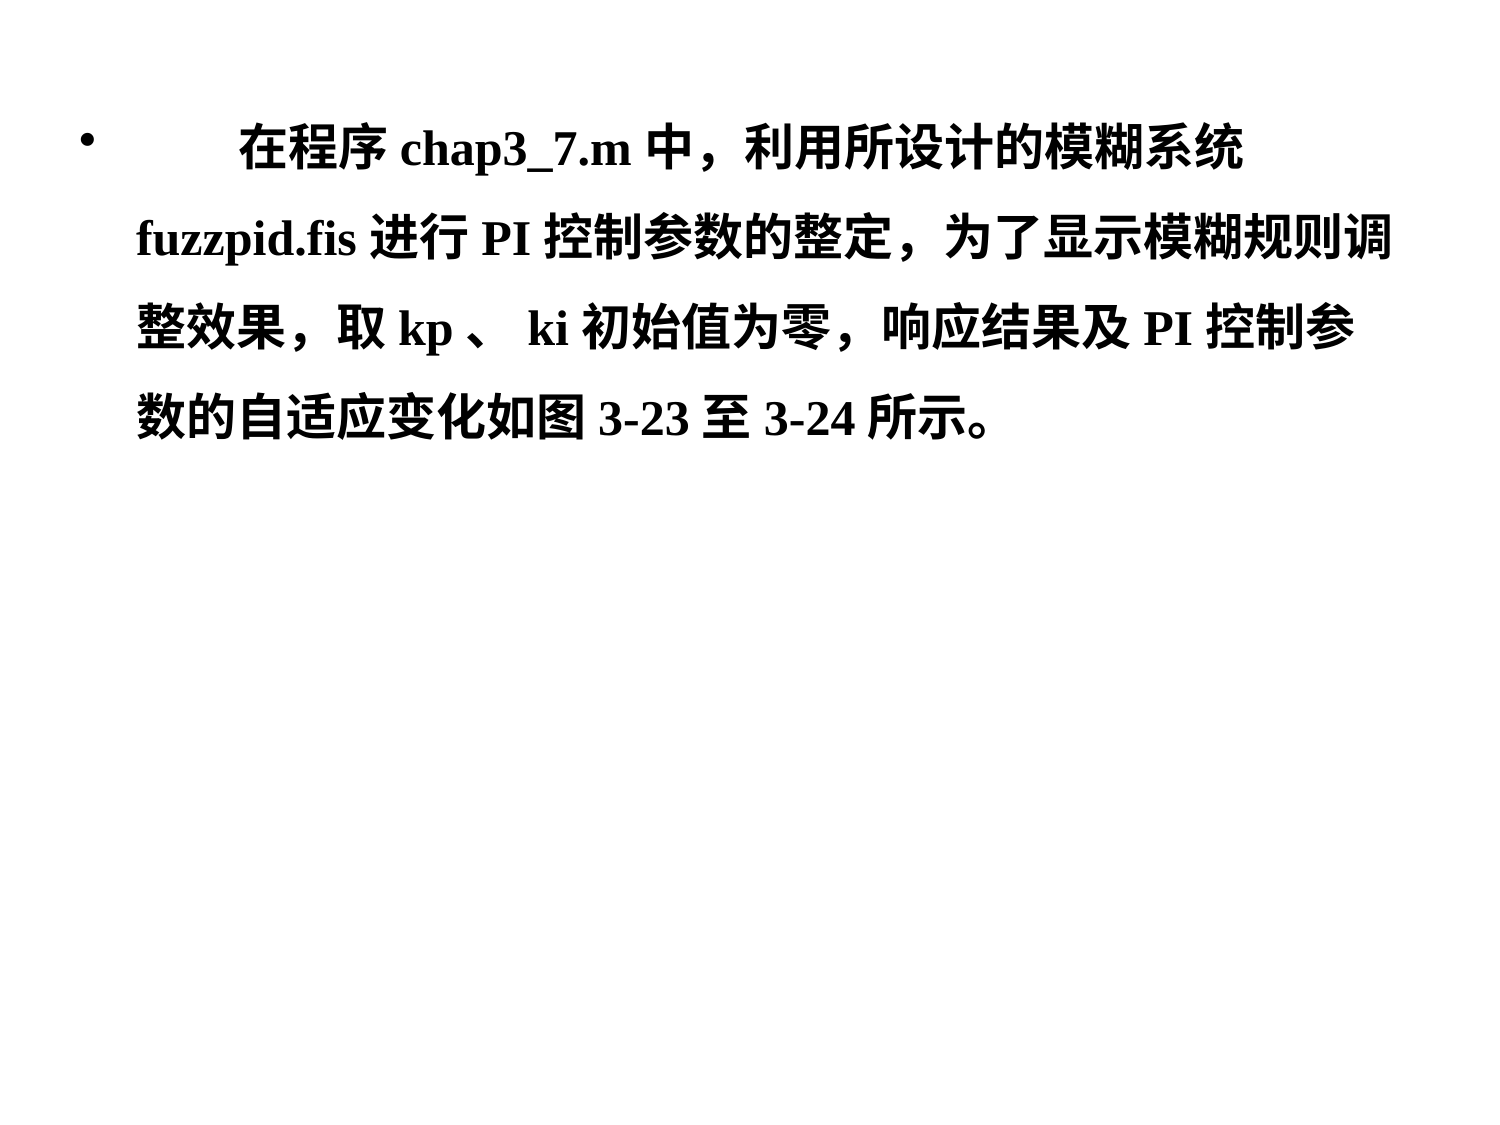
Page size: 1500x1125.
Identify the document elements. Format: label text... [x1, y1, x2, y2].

list 在程序chap3_7.m中，利用所设计的模糊系统fuzzpid.fis进行PI控制参数的整定，为了显示模糊规则调整效果，取kp、ki初始值为零，响应结果及PI控制参数的自适应变化如图3-23至3-24所示。 [64, 78, 1415, 821]
